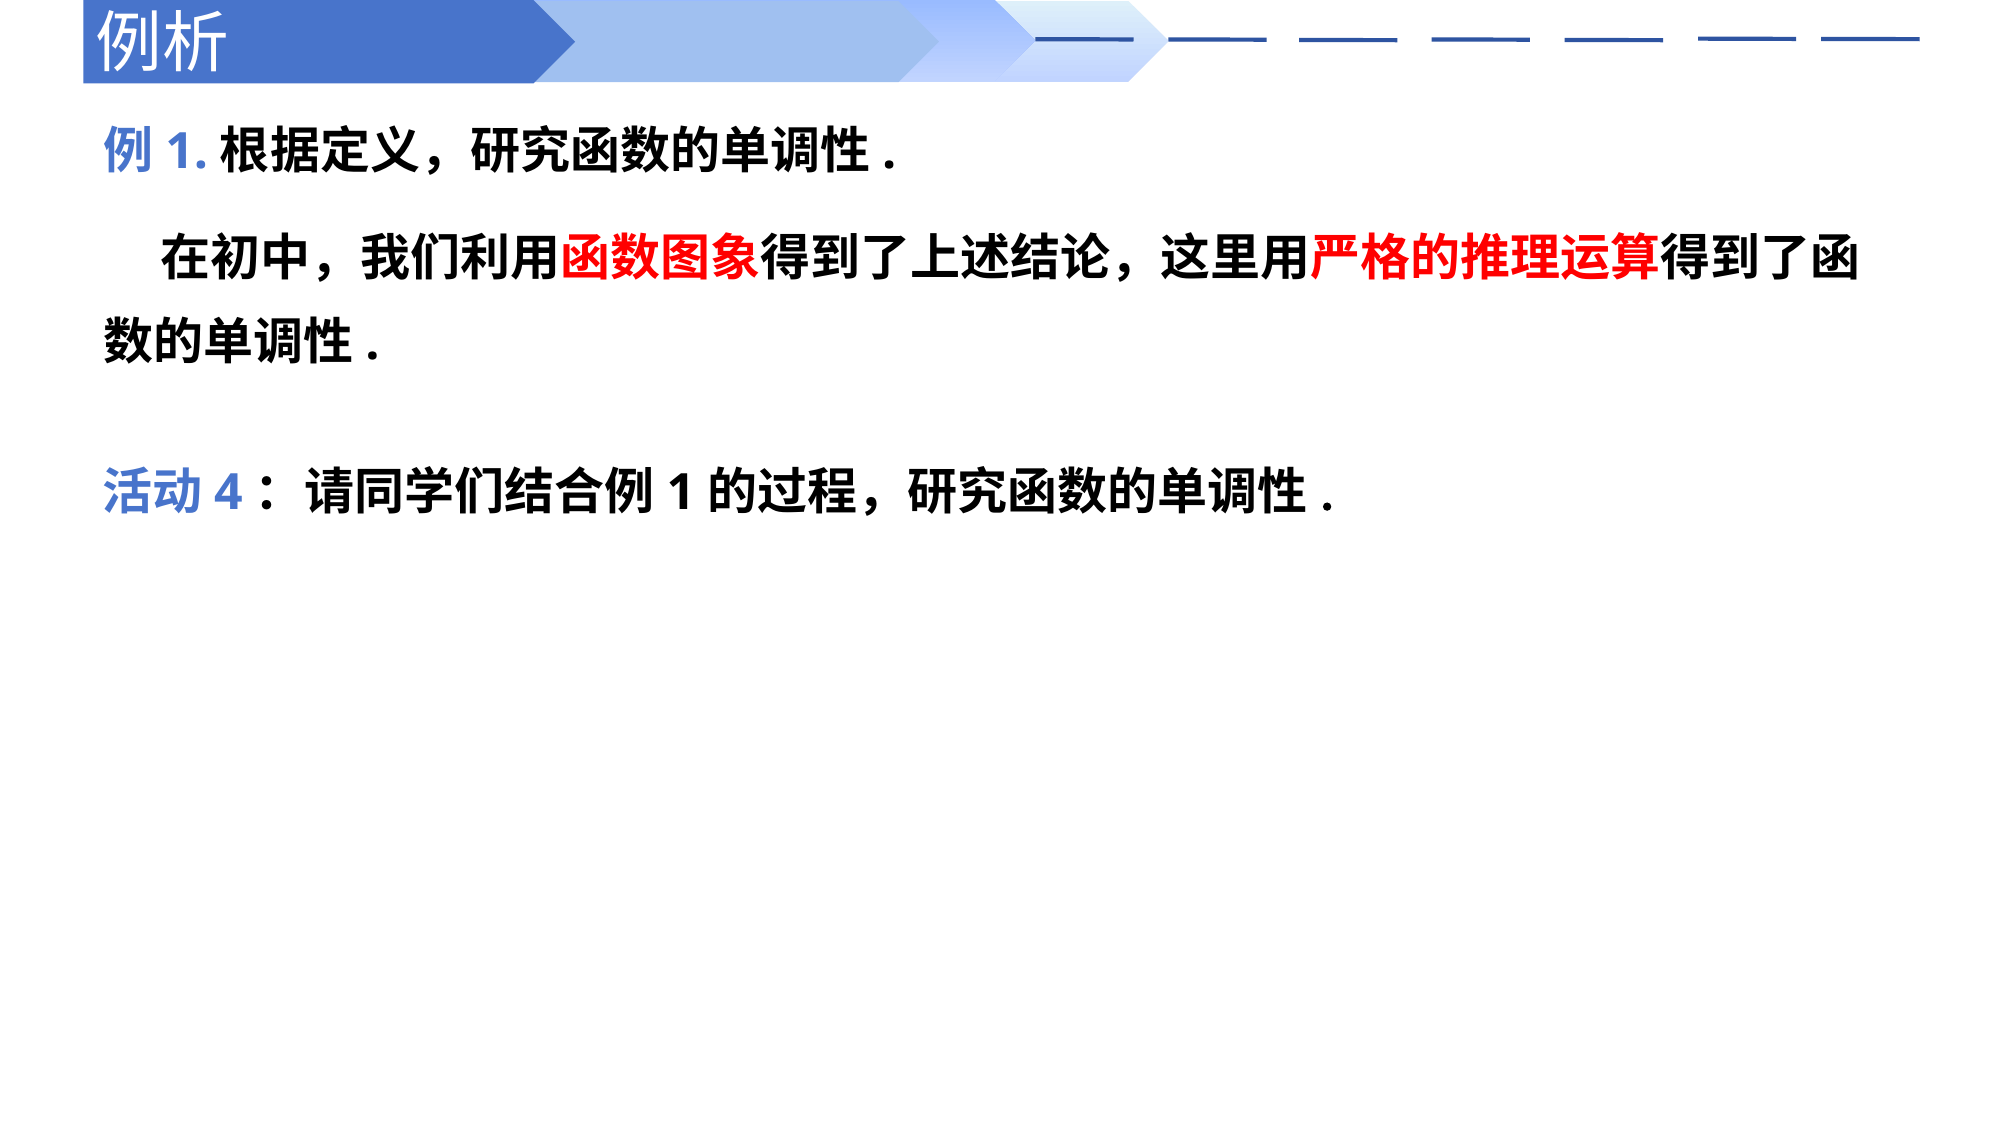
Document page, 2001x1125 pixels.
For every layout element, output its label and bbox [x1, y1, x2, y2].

text_box [80, 0, 1921, 89]
text_box [86, 427, 1921, 761]
text_box [88, 193, 1922, 379]
